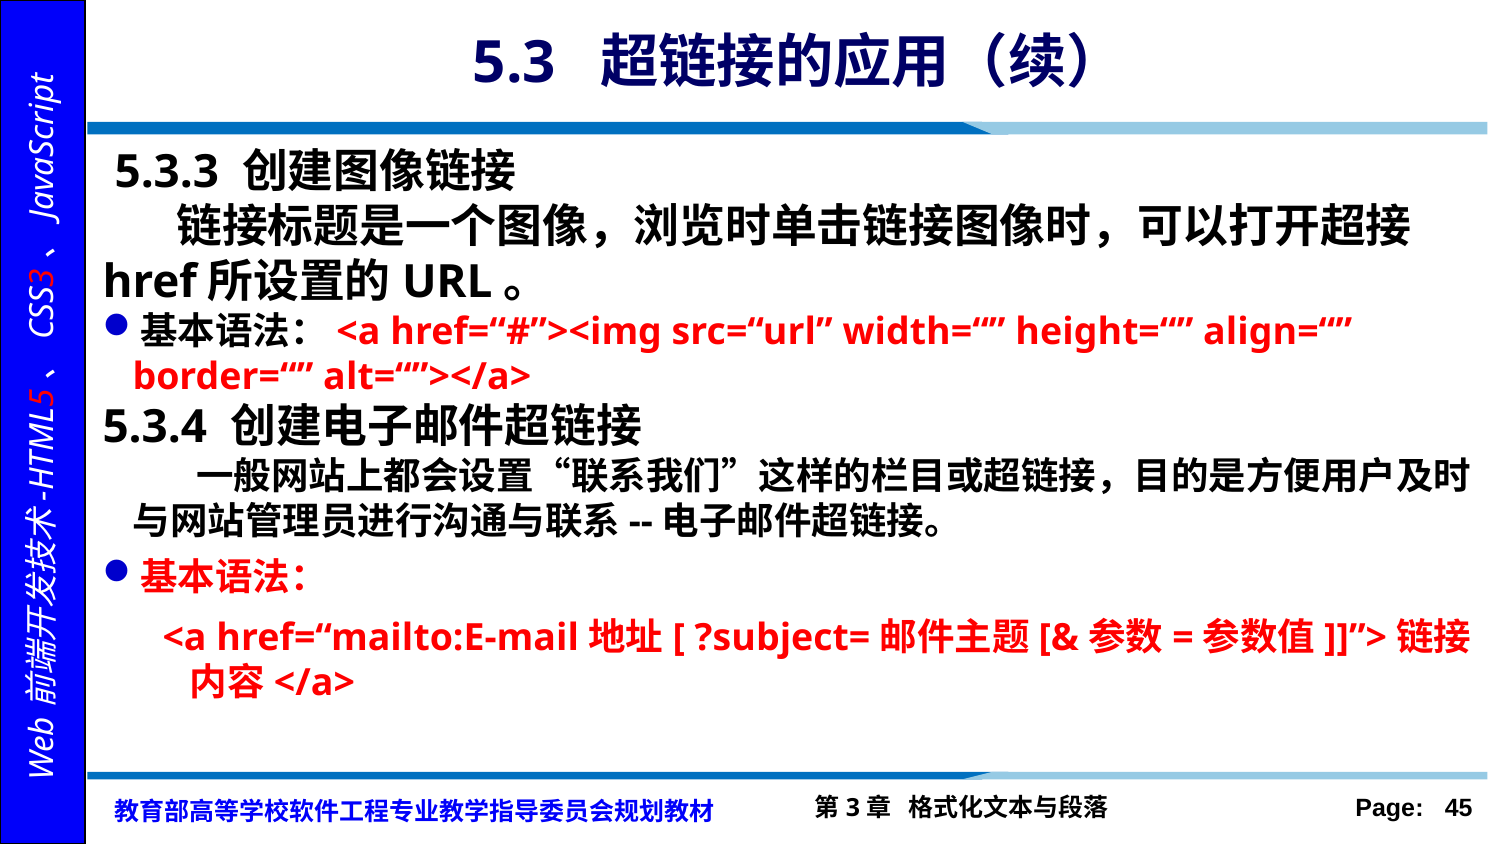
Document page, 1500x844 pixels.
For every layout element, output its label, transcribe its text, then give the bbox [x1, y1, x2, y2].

list 5.3.3 创建图像链接 链接标题是一个图像，浏览时单击链接图像时，可以打开超接href所设置的URL。 基本语法：<a href=“#”><img src=“url” width=“” height=“” align=“” border=“” alt=“”></a> 5.3.4 创建电子邮件超链接 一般网站上都会设置“联系我们”这样的栏目或超链接，目的是方便用户及时与网站管理员进行沟通与联系--电子邮件超链接。 基本语法： <a href=“mailto:E-mail地址[ ?subject=邮件主题[&参数=参数值]]”>链接内容</a> [86, 133, 1489, 754]
title 5.3 超链接的应用（续） [161, 11, 1436, 106]
